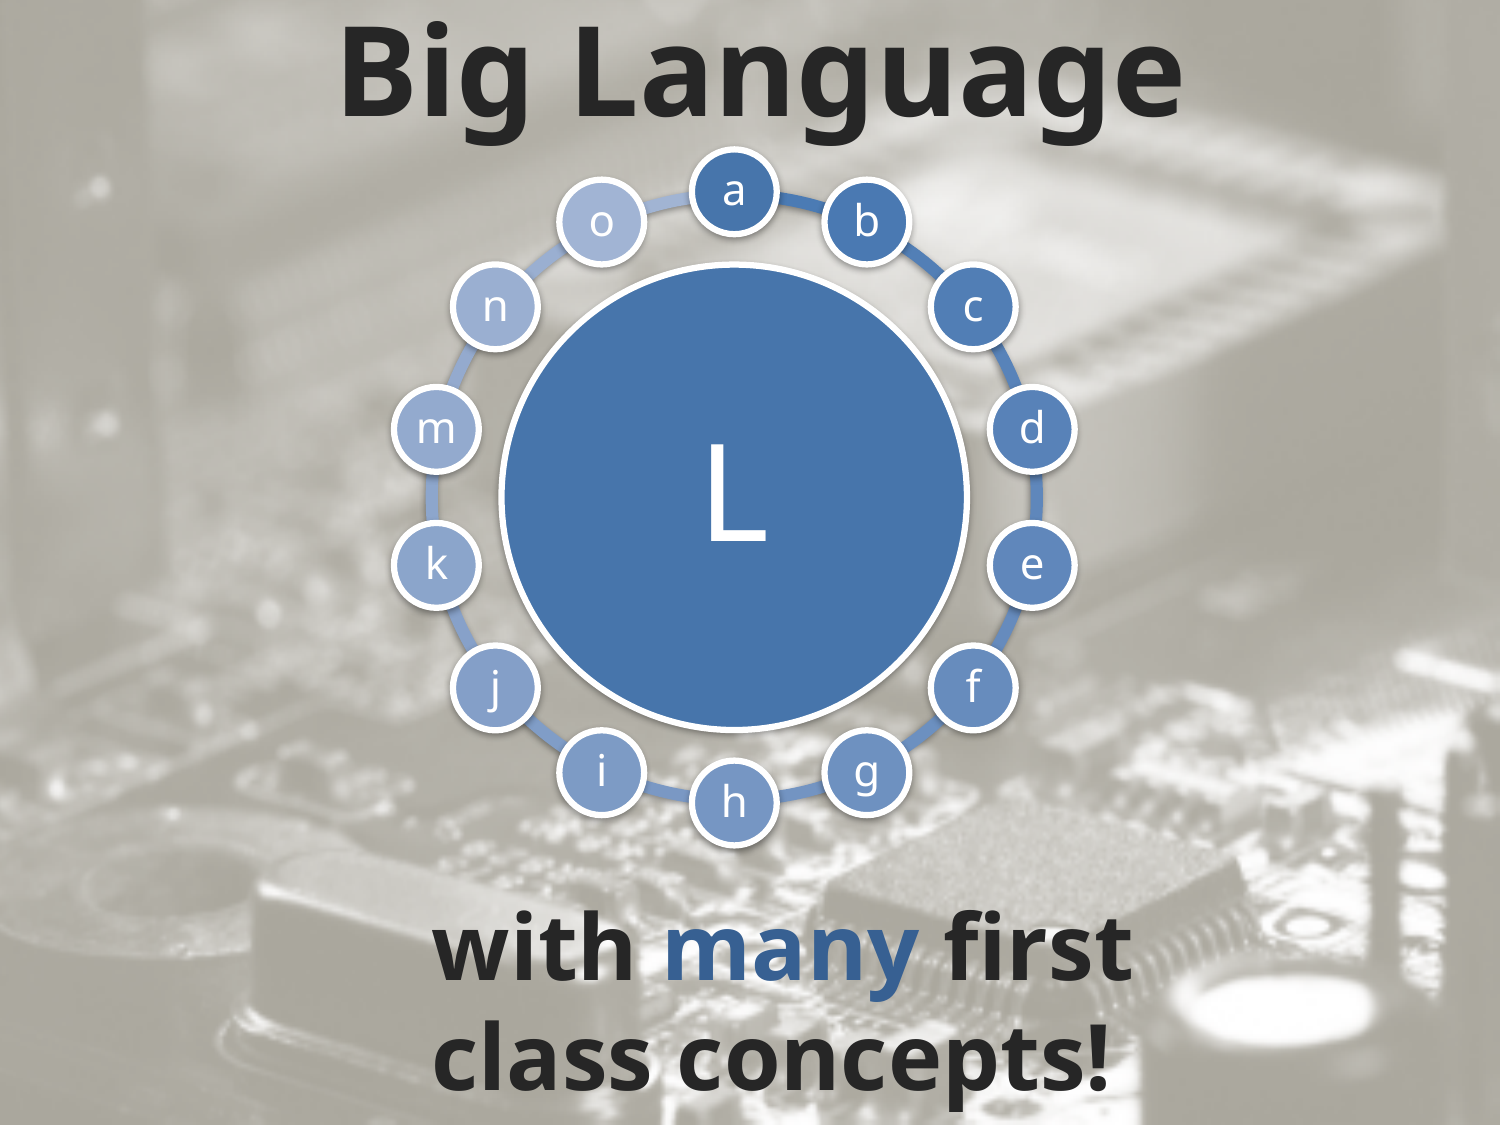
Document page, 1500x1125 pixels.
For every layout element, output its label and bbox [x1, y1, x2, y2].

picture [0, 0, 1500, 1125]
text_box [234, 148, 1235, 846]
